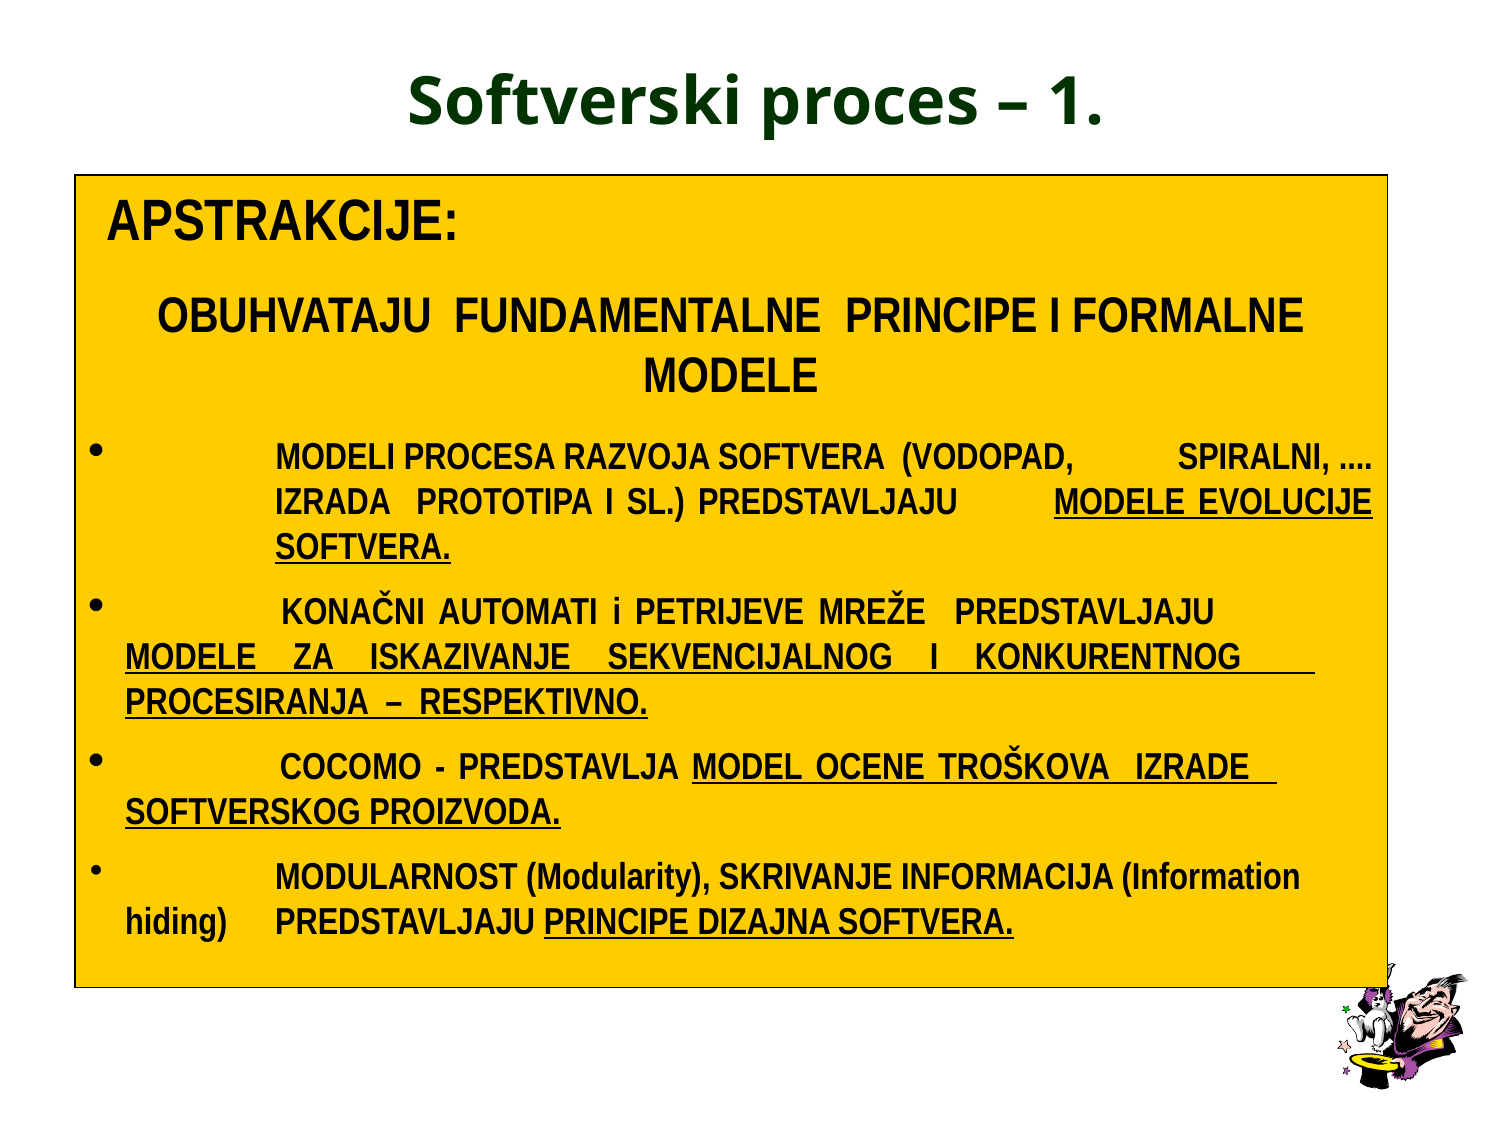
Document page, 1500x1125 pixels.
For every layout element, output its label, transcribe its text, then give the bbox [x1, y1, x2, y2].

text_box APSTRAKCIJE: OBUHVATAJU FUNDAMENTALNE PRINCIPE I FORMALNE MODELE MODELI PROCESA RAZVOJA SOFTVERA (VODOPAD, SPIRALNI, .... IZRADA PROTOTIPA I SL.) PREDSTAVLJAJU MODELE EVOLUCIJE SOFTVERA. KONAČNI AUTOMATI i PETRIJEVE MREŽE PREDSTAVLJAJU MODELE ZA ISKAZIVANJE SEKVENCIJALNOG I KONKURENTNOG PROCESIRANJA – RESPEKTIVNO. COCOMO - PREDSTAVLJA MODEL OCENE TROŠKOVA IZRADE SOFTVERSKOG PROIZVODA. MODULARNOST (Modularity), SKRIVANJE INFORMACIJA (Information hiding) PREDSTAVLJAJU PRINCIPE DIZAJNA SOFTVERA. [75, 174, 1388, 988]
picture [1337, 961, 1470, 1091]
title Softverski proces – 1. [124, 49, 1388, 146]
